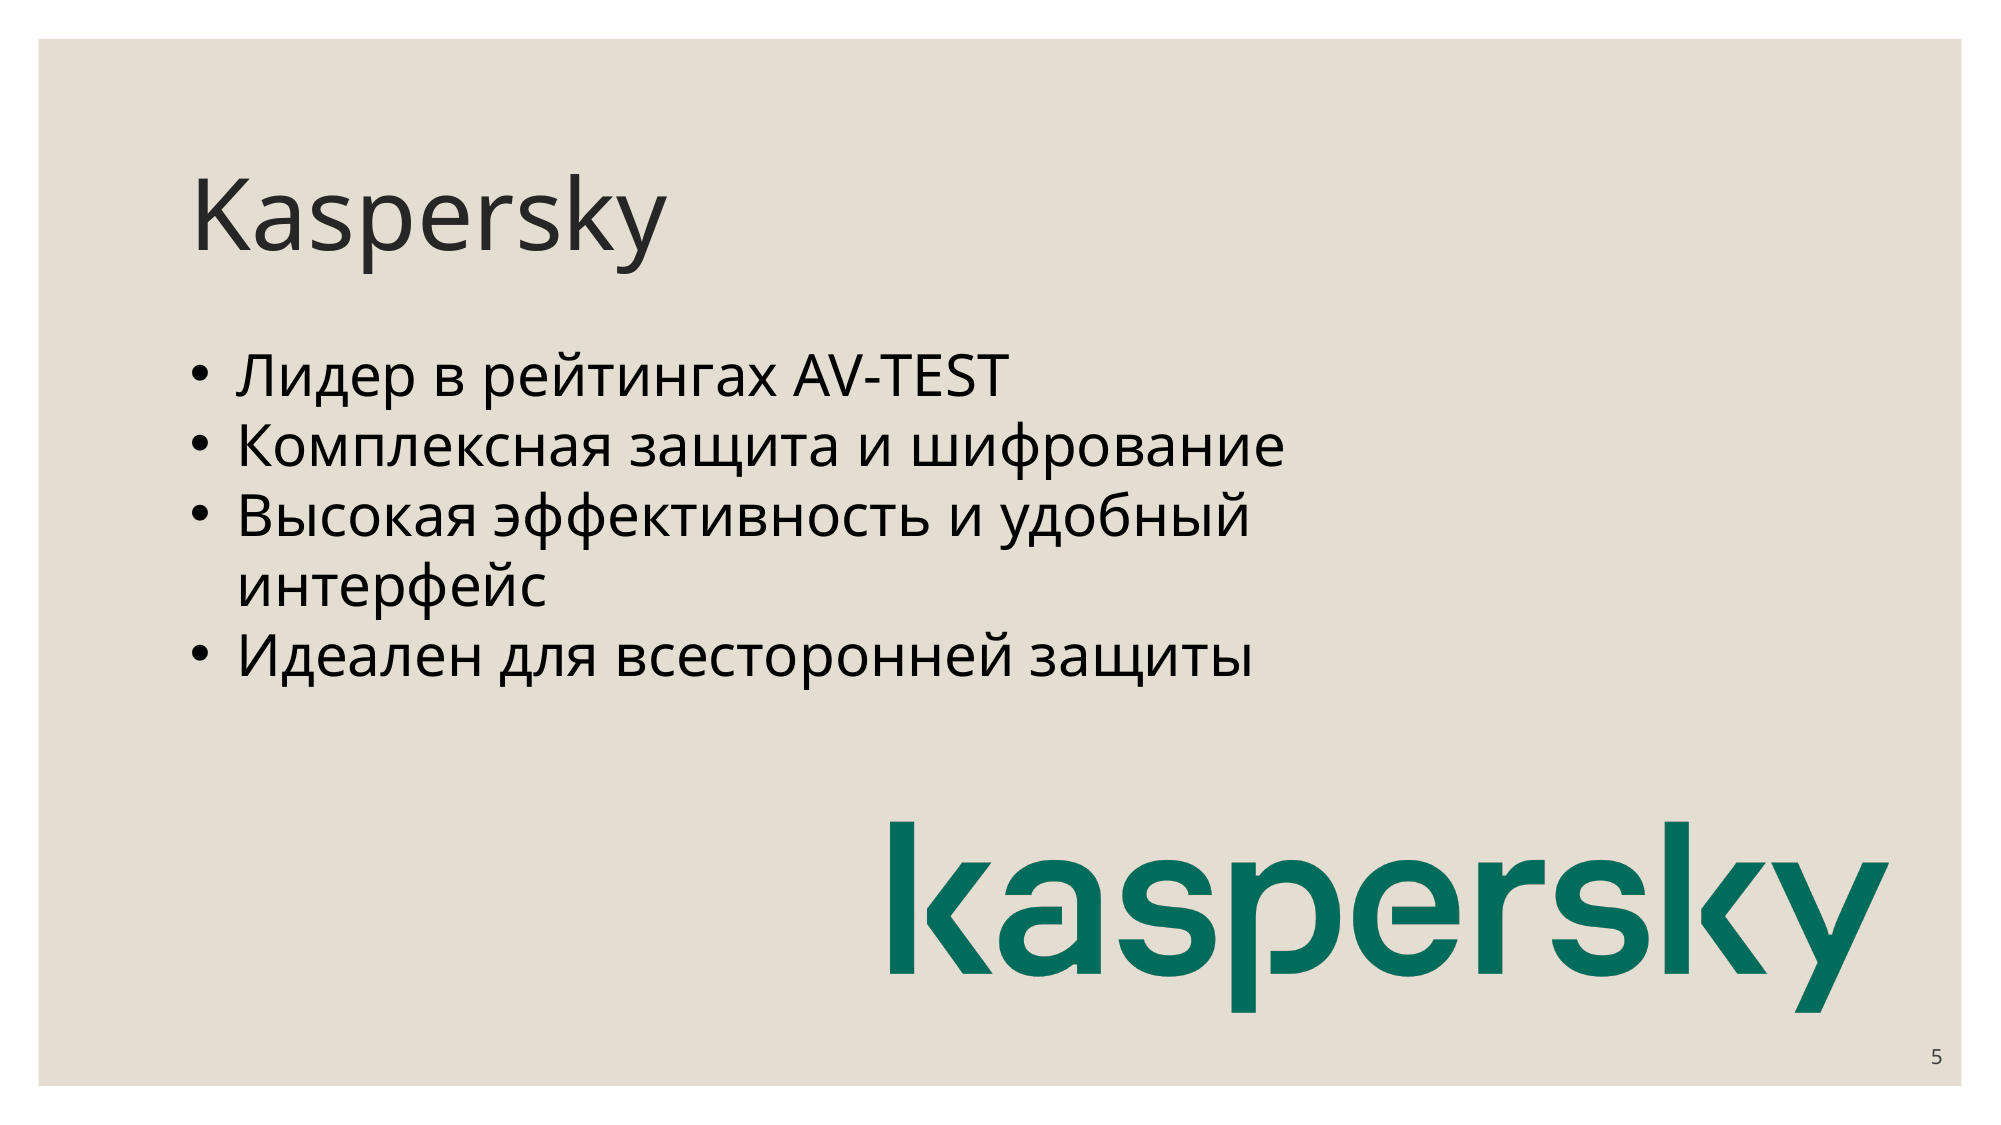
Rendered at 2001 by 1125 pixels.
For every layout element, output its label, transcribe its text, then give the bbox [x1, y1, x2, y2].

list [890, 814, 1889, 1020]
slide_number 5 [1717, 1034, 1958, 1080]
title Kaspersky [174, 105, 1825, 331]
text_box Лидер в рейтингах AV-TEST Комплексная защита и шифрование Высокая эффективность и удобный интерфейс Идеален для всесторонней защиты [174, 330, 1367, 696]
